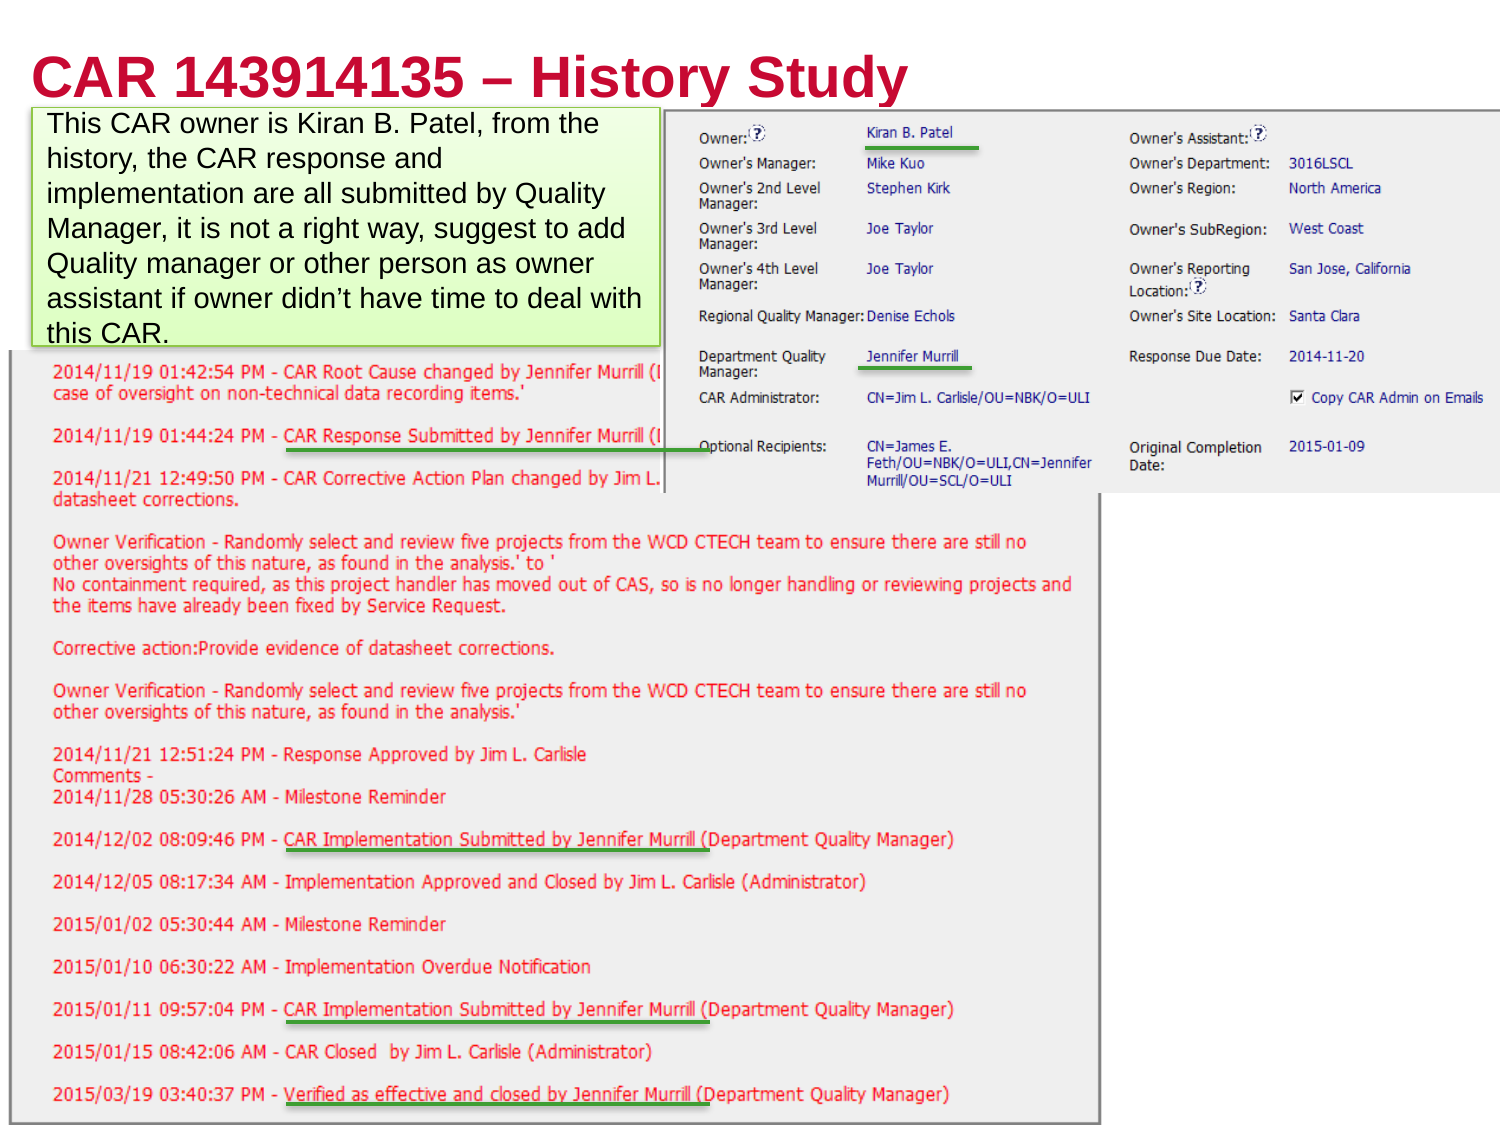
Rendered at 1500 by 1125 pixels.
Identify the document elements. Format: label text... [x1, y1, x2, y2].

picture [0, 107, 1500, 1125]
text_box CAR 143914135 – History Study [0, 32, 1350, 220]
text_box This CAR owner is Kiran B. Patel, from the history, the CAR response and implementation are all submitted by Quality Manager, it is not a right way, suggest to add Quality manager or other person as owner assistant if owner didn’t have time to deal with this CAR. [31, 107, 658, 347]
